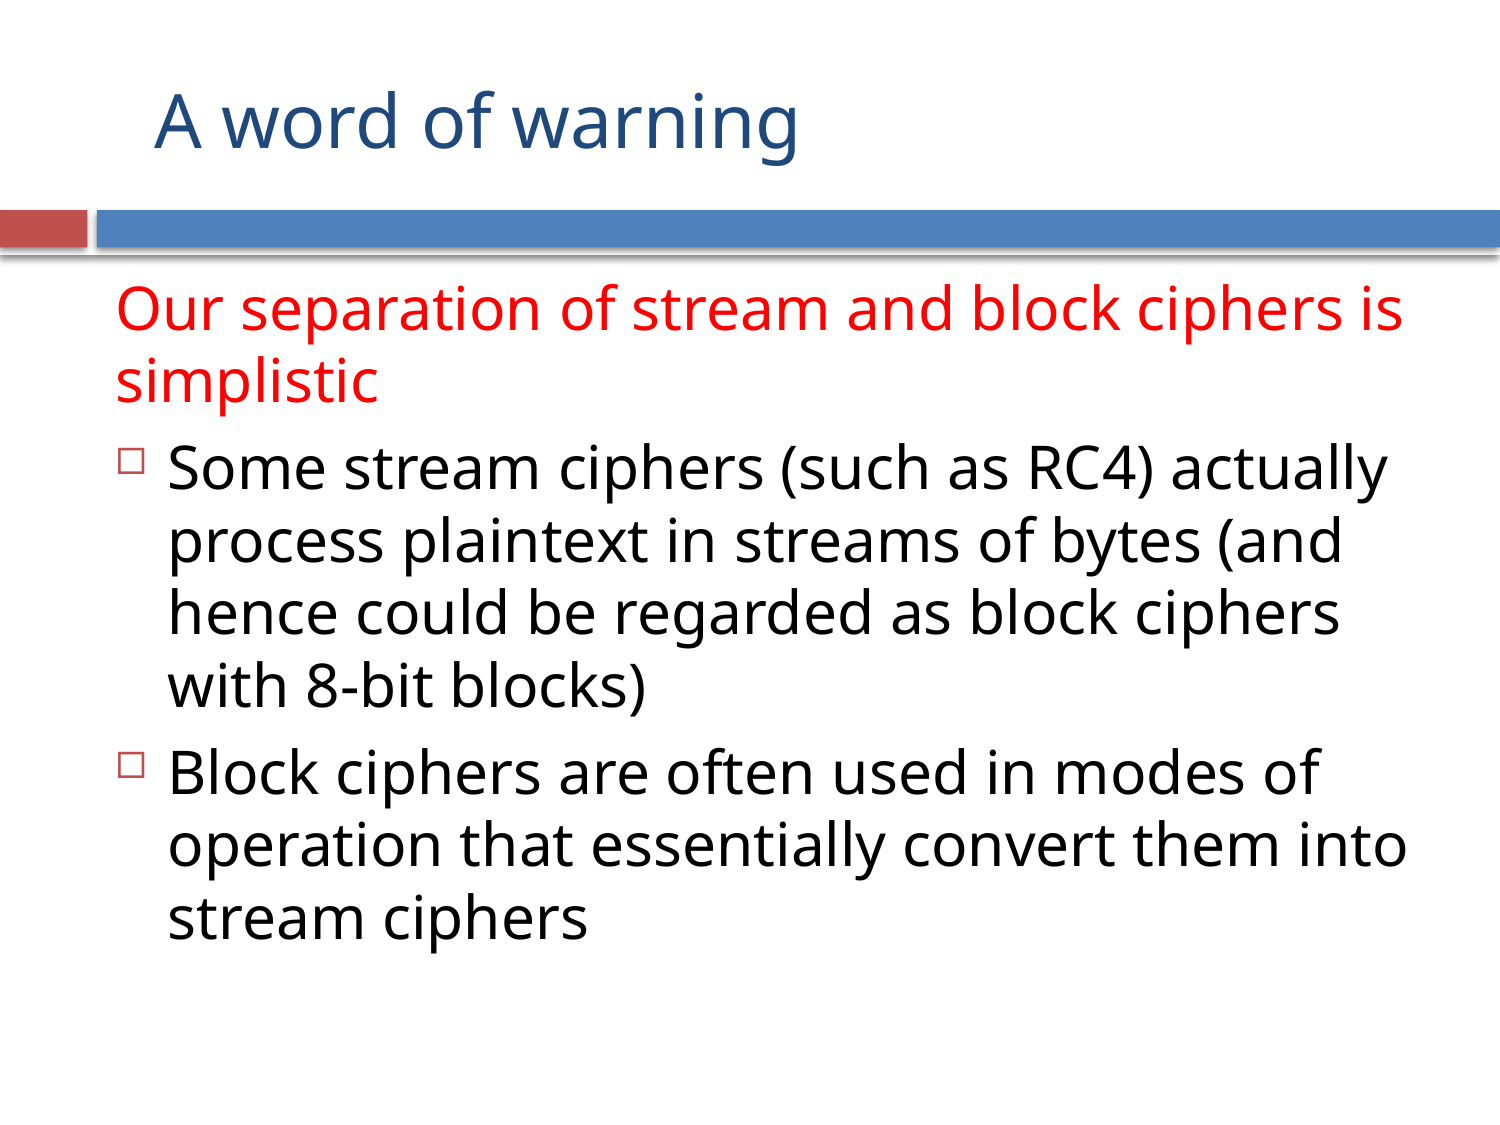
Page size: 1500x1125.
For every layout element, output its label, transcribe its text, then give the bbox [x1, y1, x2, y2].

list Our separation of stream and block ciphers is simplistic Some stream ciphers (such as RC4) actually process plaintext in streams of bytes (and hence could be regarded as block ciphers with 8-bit blocks) Block ciphers are often used in modes of operation that essentially convert them into stream ciphers [100, 262, 1479, 1035]
title A word of warning [100, 37, 1438, 200]
